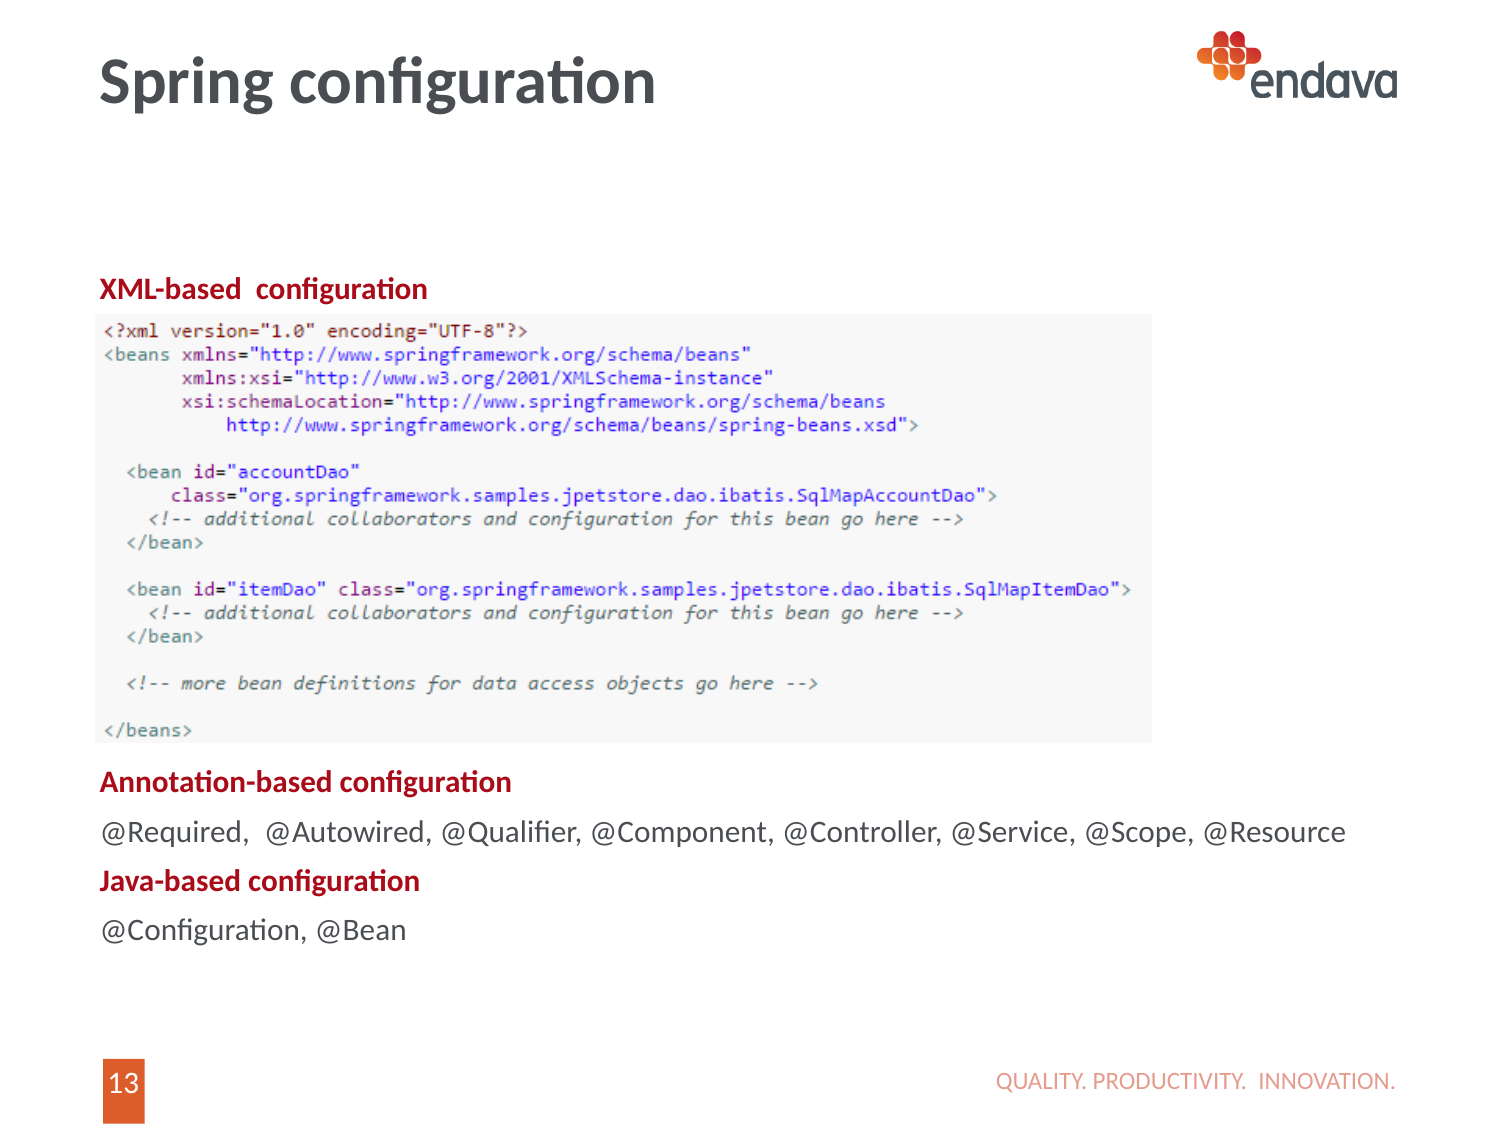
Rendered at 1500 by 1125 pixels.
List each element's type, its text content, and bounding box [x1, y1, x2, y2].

picture [1197, 31, 1397, 98]
list XML-based configuration Annotation-based configuration @Required, @Autowired, @Qualifier, @Component, @Controller, @Service, @Scope, @Resource Java-based configuration @Configuration, @Bean [99, 265, 1397, 987]
picture [95, 314, 1152, 743]
slide_number QUALITY. PRODUCTIVITY. INNOVATION. [939, 1049, 1397, 1110]
title Spring configuration [99, 38, 1148, 218]
